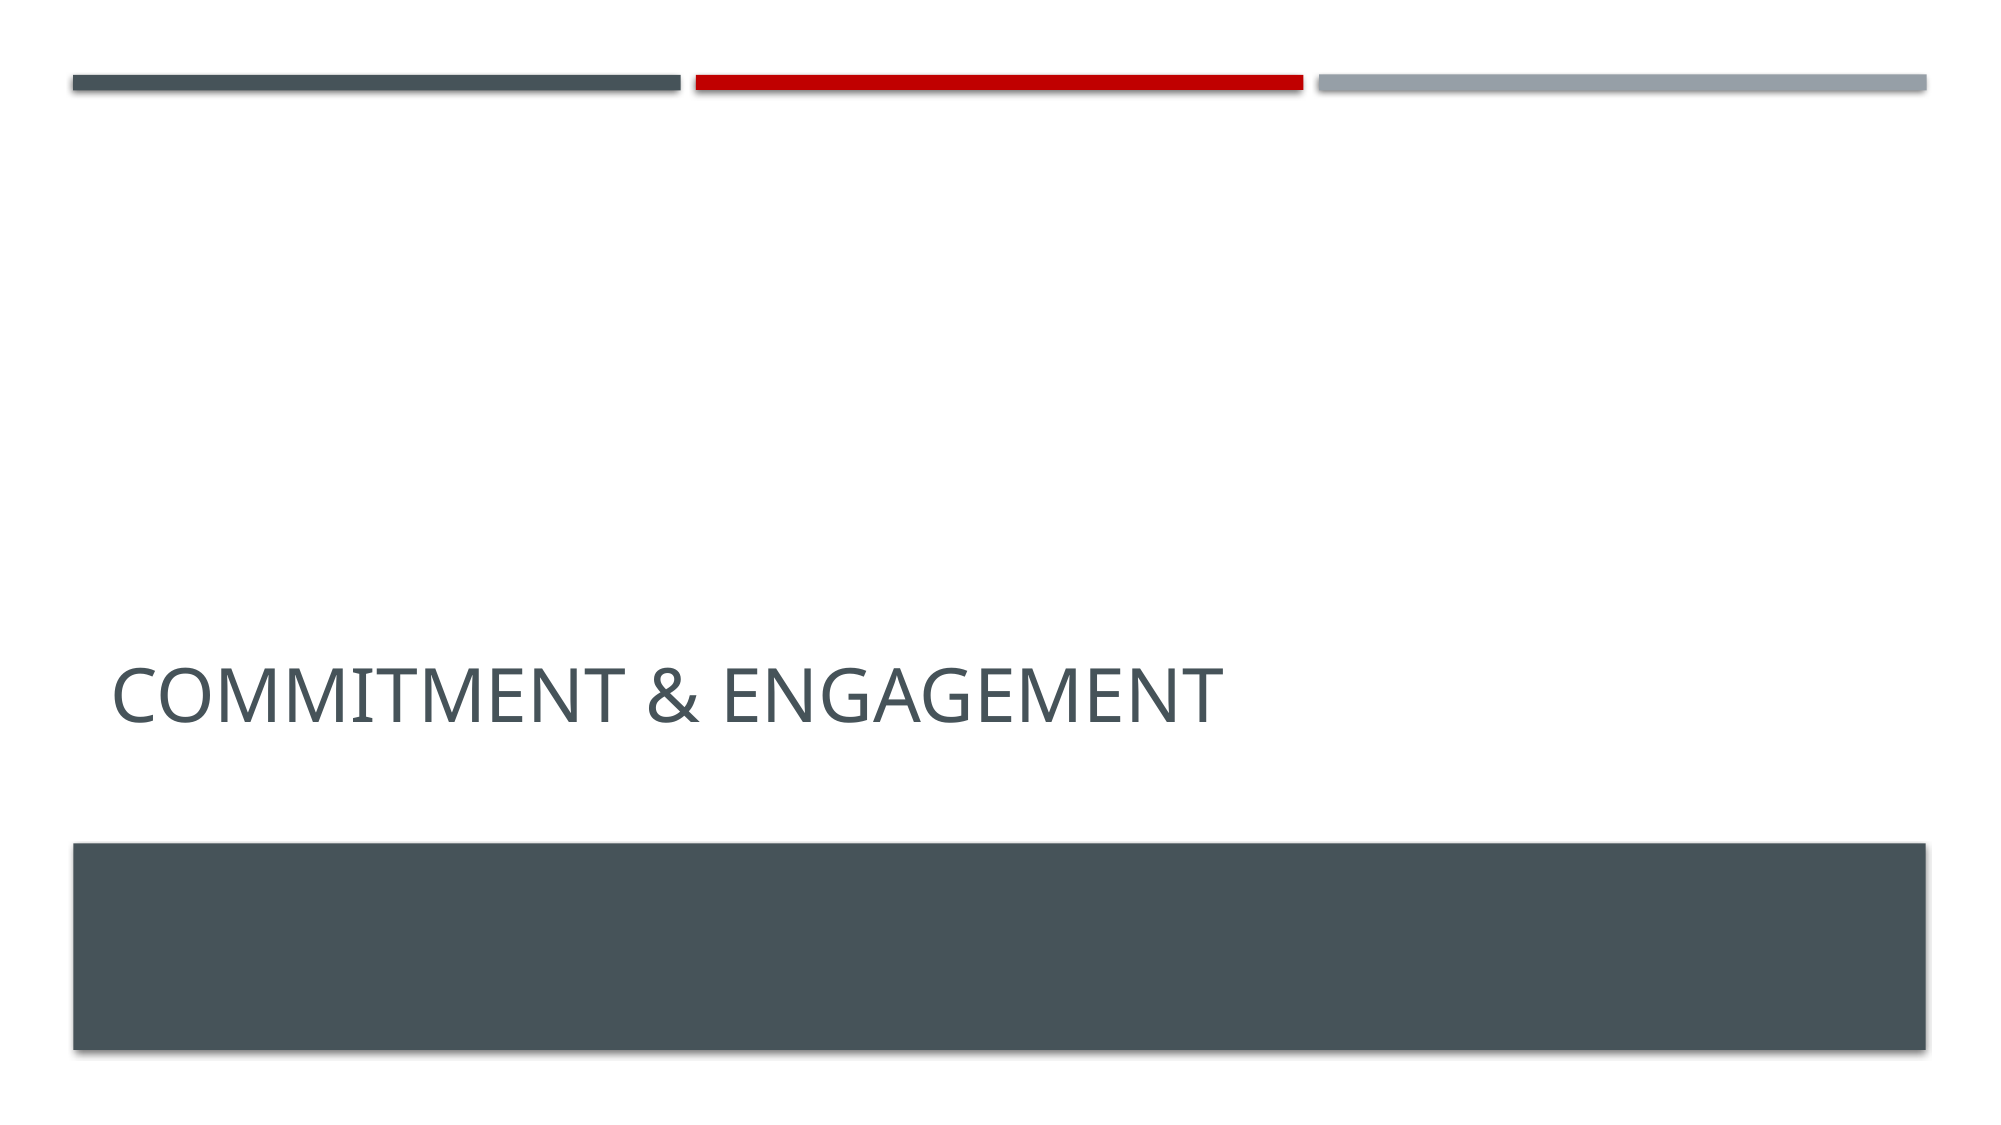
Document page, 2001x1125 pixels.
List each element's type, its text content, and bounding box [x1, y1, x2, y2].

title Commitment & Engagement [95, 499, 1905, 745]
